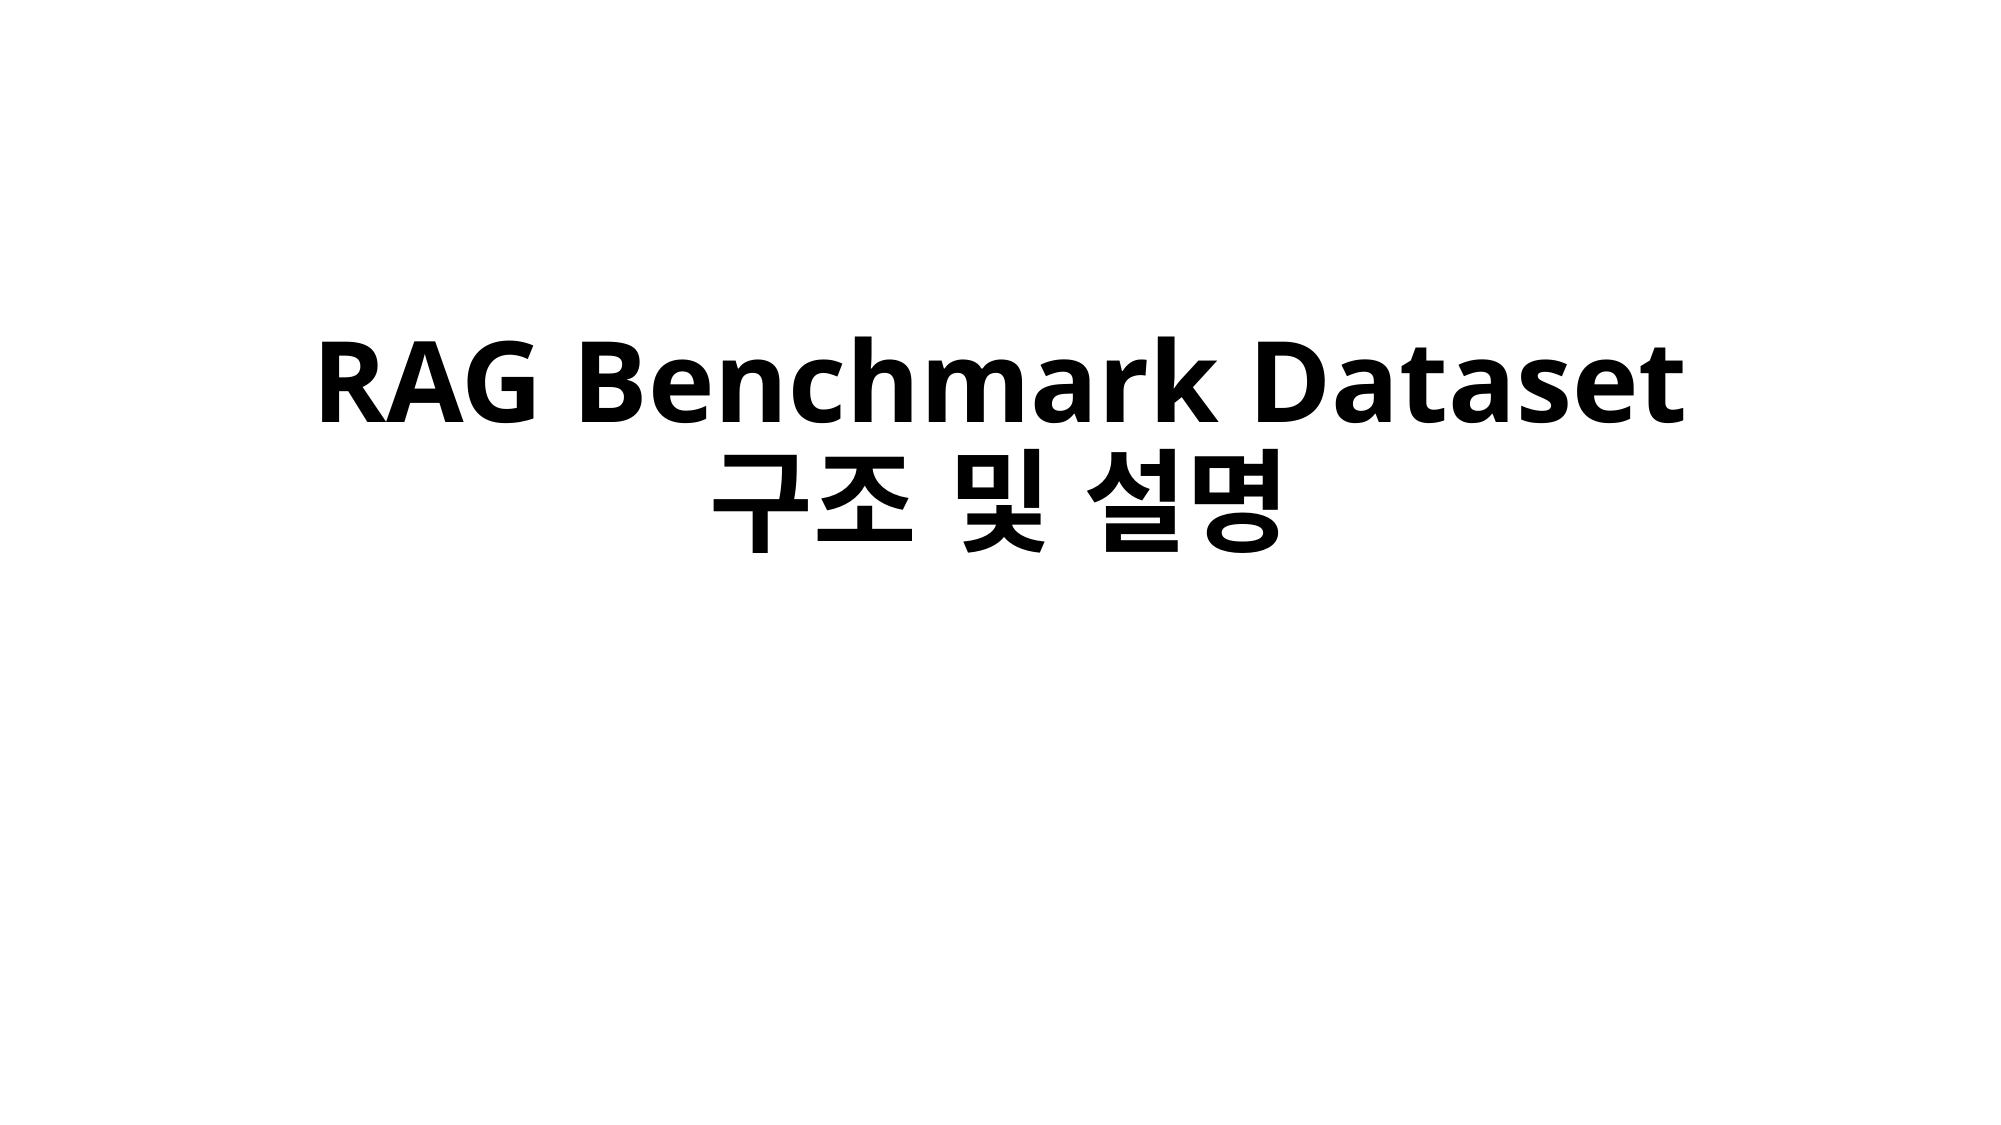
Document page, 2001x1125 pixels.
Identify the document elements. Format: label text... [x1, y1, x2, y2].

title RAG Benchmark Dataset 구조 및 설명 [249, 184, 1750, 576]
